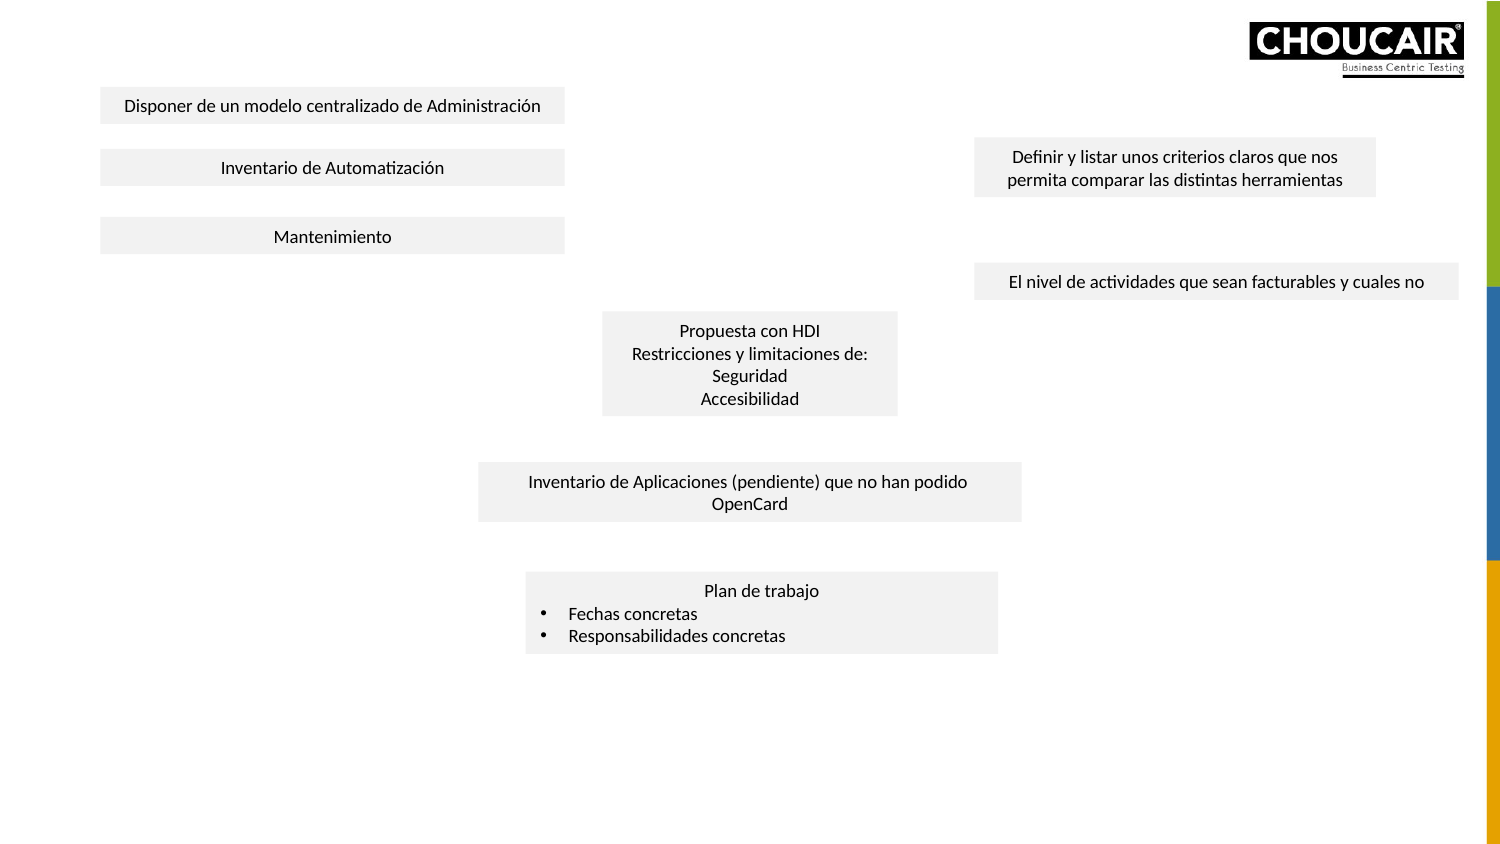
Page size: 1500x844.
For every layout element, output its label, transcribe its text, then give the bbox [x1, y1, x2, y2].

text_box El nivel de actividades que sean facturables y cuales no [974, 262, 1459, 300]
text_box Disponer de un modelo centralizado de Administración [100, 86, 565, 124]
text_box Propuesta con HDI Restricciones y limitaciones de: Seguridad Accesibilidad [602, 311, 898, 417]
text_box Plan de trabajo Fechas concretas Responsabilidades concretas [525, 571, 999, 654]
picture [0, 0, 1500, 844]
text_box Inventario de Aplicaciones (pendiente) que no han podido OpenCard [478, 462, 1022, 522]
text_box Definir y listar unos criterios claros que nos permita comparar las distintas herramientas [974, 137, 1376, 198]
text_box Inventario de Automatización [100, 148, 565, 186]
text_box Mantenimiento [100, 216, 565, 255]
